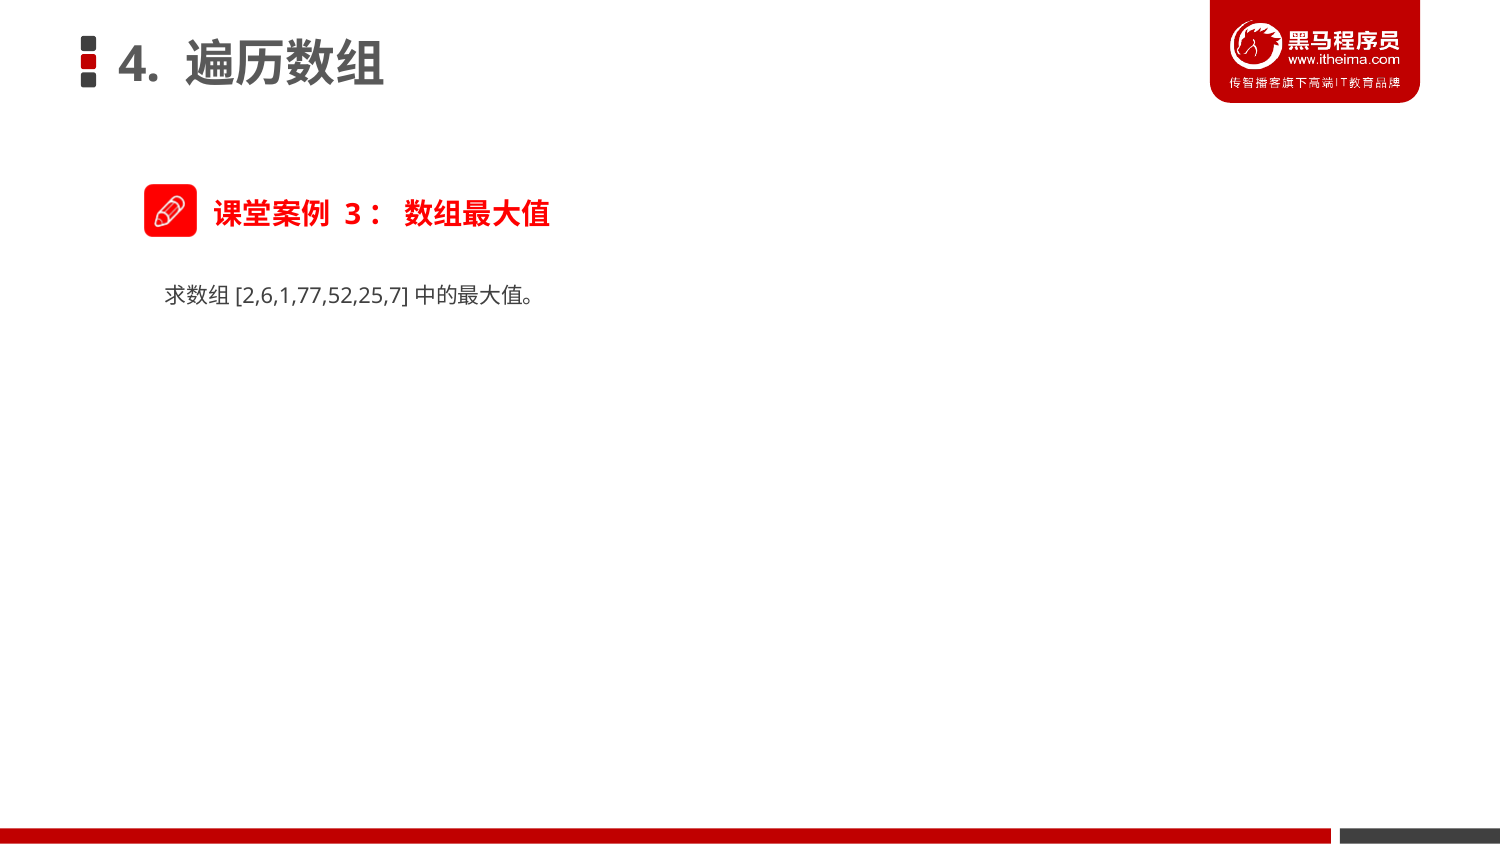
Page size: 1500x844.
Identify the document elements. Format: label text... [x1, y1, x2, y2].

title 4. 遍历数组 [103, 0, 1209, 130]
text_box 课堂案例 3： 数组最大值 [199, 170, 1007, 238]
picture [139, 180, 200, 240]
picture [1211, 11, 1419, 97]
text_box 求数组[2,6,1,77,52,25,7]中的最大值。 [140, 261, 1205, 345]
